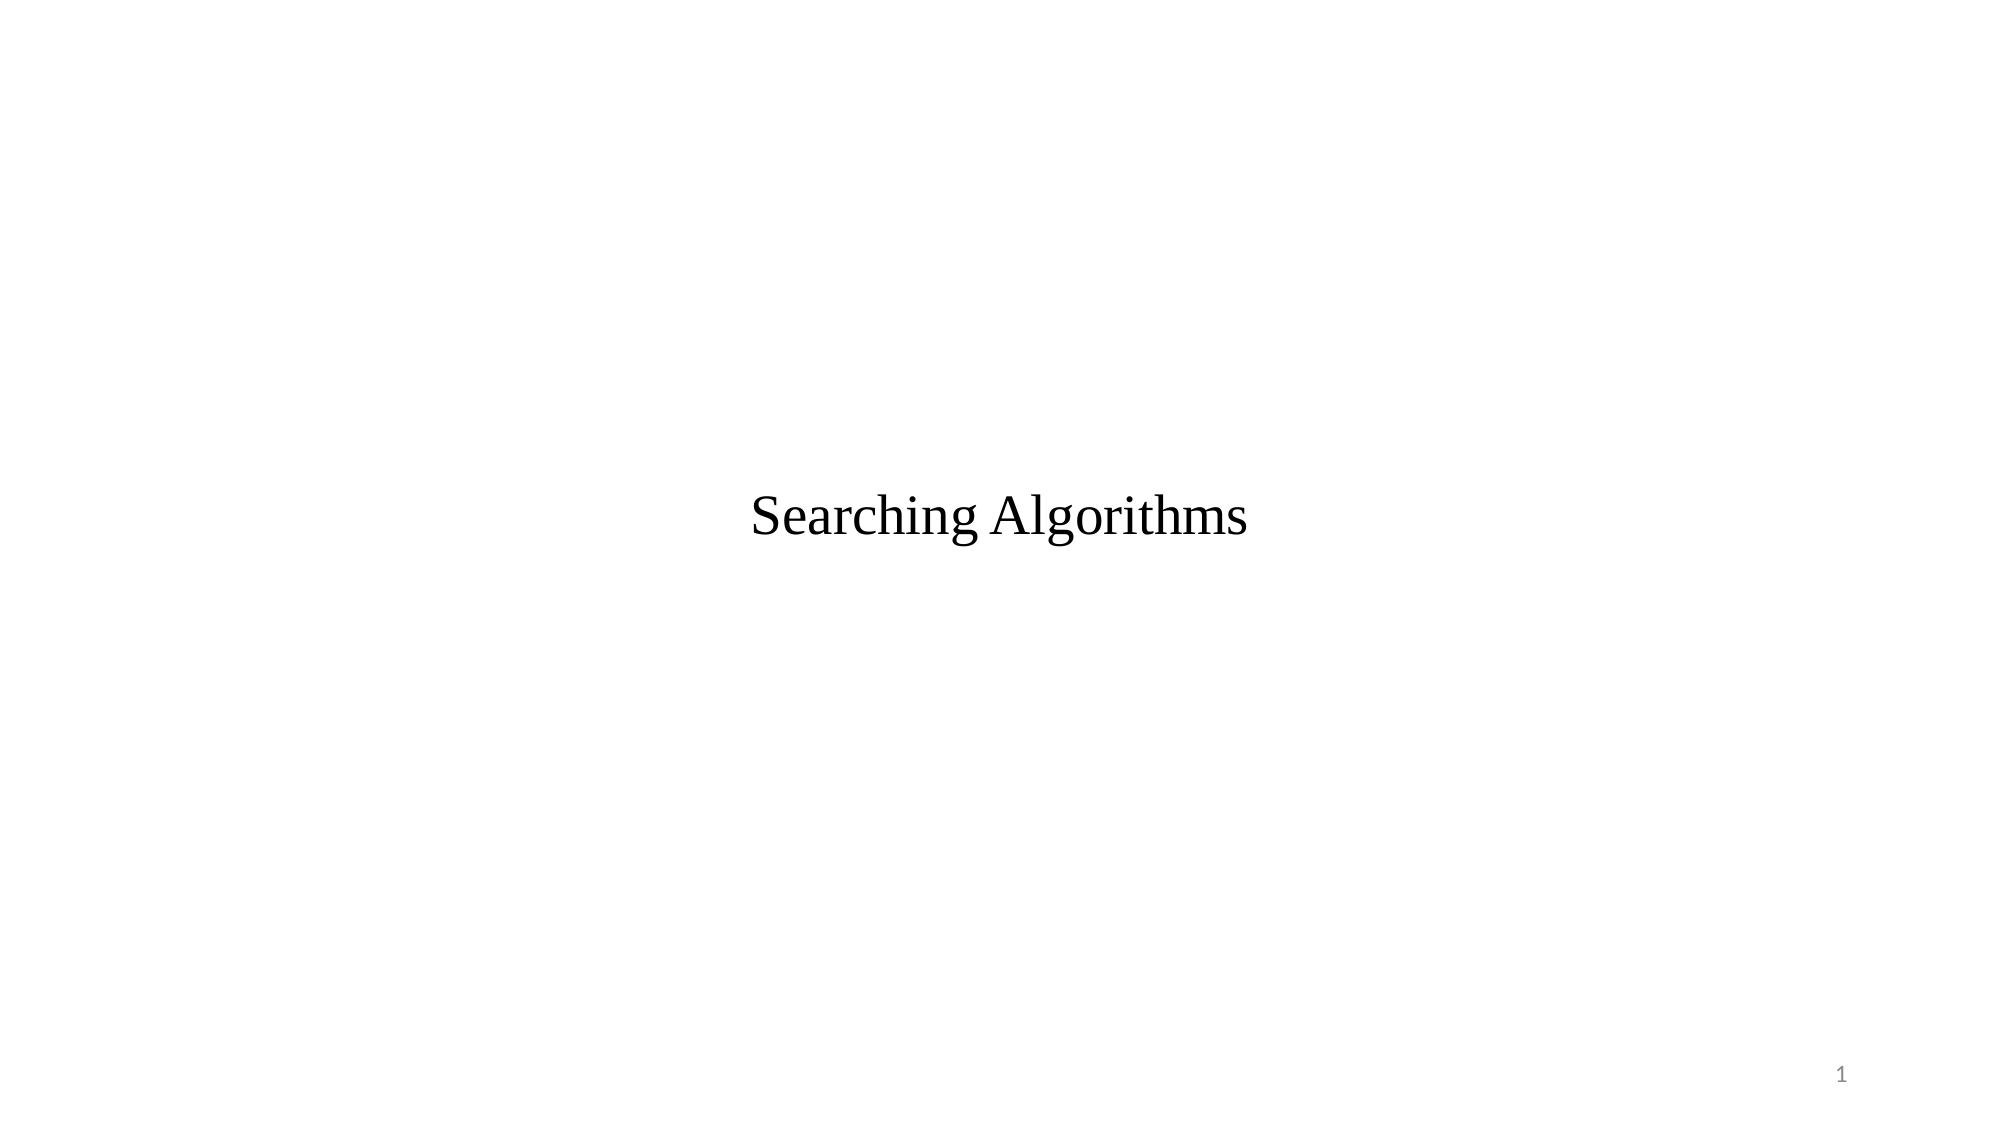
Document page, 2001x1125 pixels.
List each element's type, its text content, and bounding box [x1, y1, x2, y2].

title Searching Algorithms [249, 247, 1750, 639]
slide_number 1 [1412, 1042, 1863, 1103]
